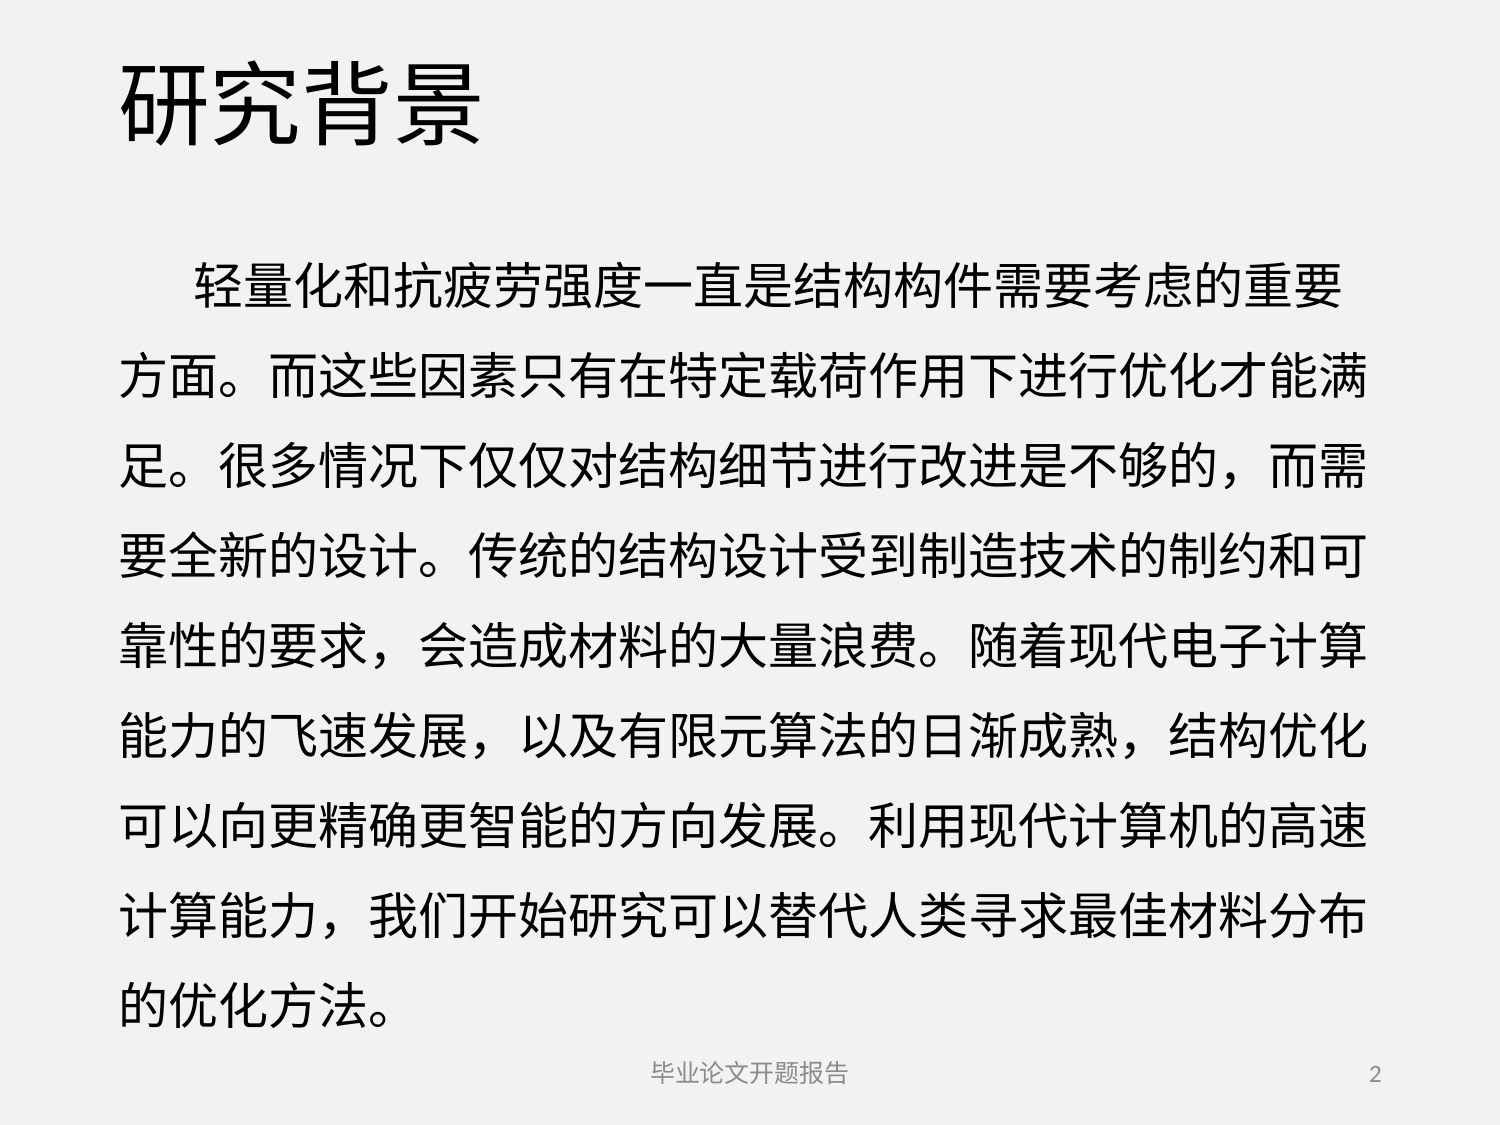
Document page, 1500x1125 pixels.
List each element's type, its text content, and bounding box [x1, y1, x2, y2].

footer 毕业论文开题报告 [496, 1042, 1004, 1103]
title 研究背景 [103, 0, 1397, 217]
slide_number 2 [1059, 1042, 1397, 1103]
list 轻量化和抗疲劳强度一直是结构构件需要考虑的重要方面。而这些因素只有在特定载荷作用下进行优化才能满足。很多情况下仅仅对结构细节进行改进是不够的，而需要全新的设计。传统的结构设计受到制造技术的制约和可靠性的要求，会造成材料的大量浪费。随着现代电子计算能力的飞速发展，以及有限元算法的日渐成熟，结构优化可以向更精确更智能的方向发展。利用现代计算机的高速计算能力，我们开始研究可以替代人类寻求最佳材料分布的优化方法。 [103, 217, 1397, 1043]
